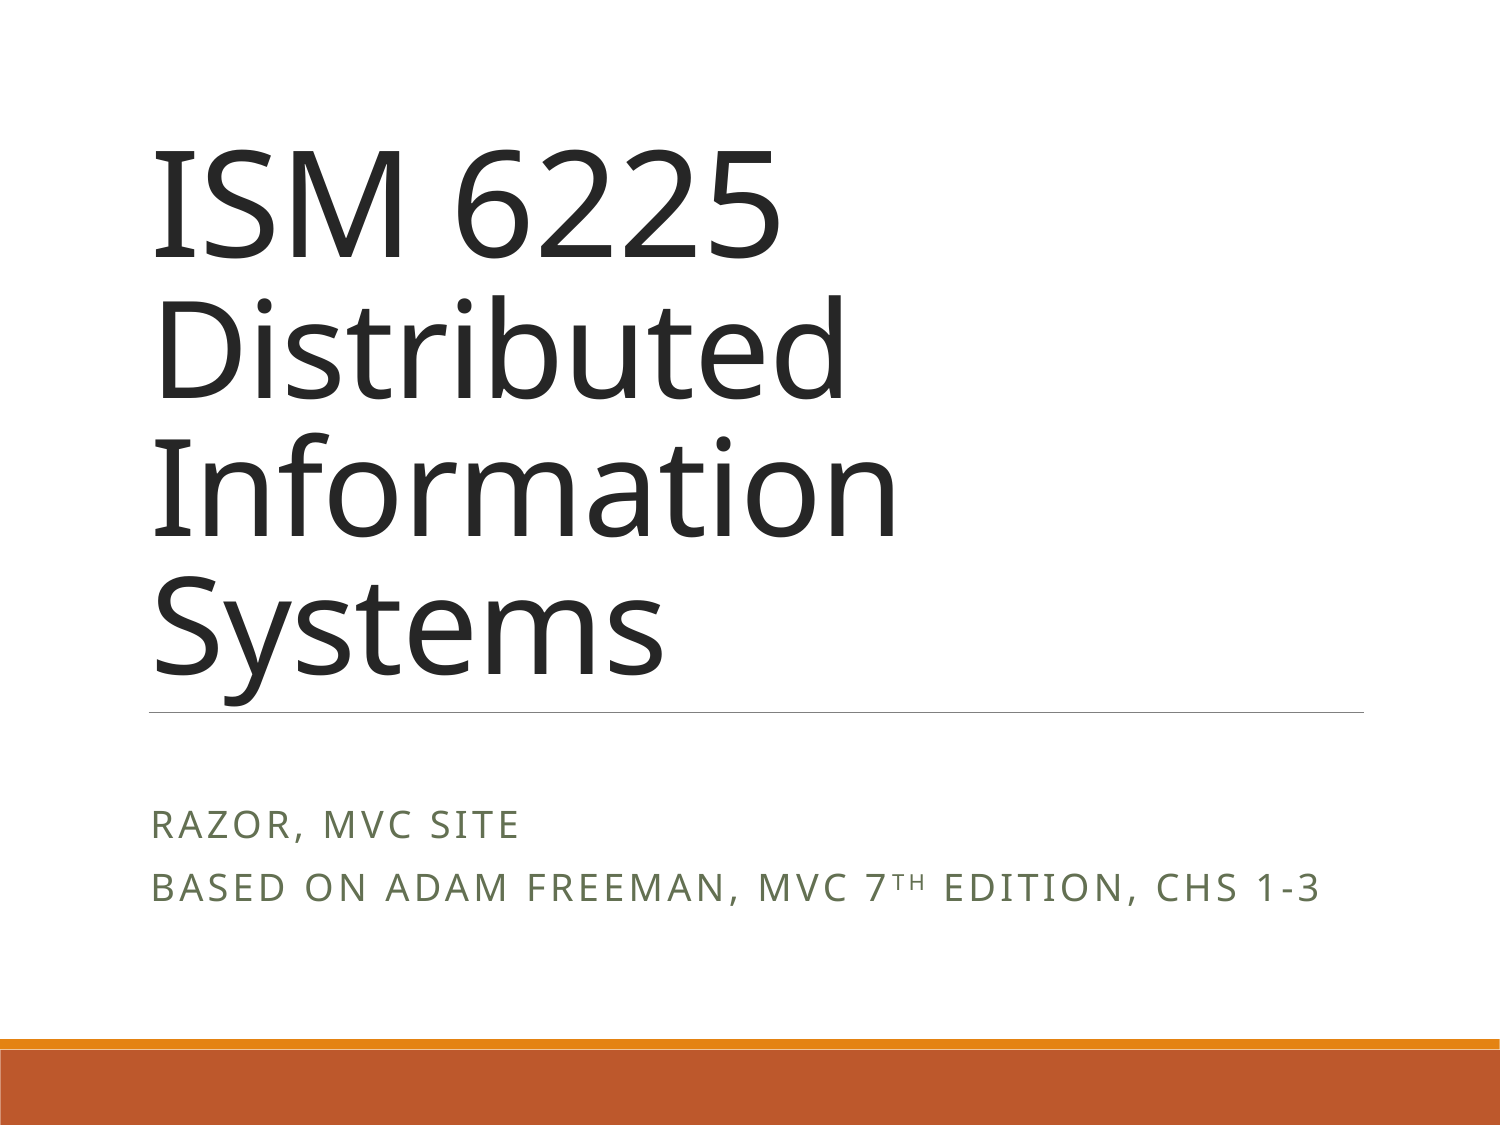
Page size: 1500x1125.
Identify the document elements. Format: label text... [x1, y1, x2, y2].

title ISM 6225 Distributed Information Systems [135, 124, 1373, 710]
subtitle Razor, MVC Site Based on ADAM FREEMAN, MVC 7th Edition, Chs 1-3 [135, 730, 1373, 919]
